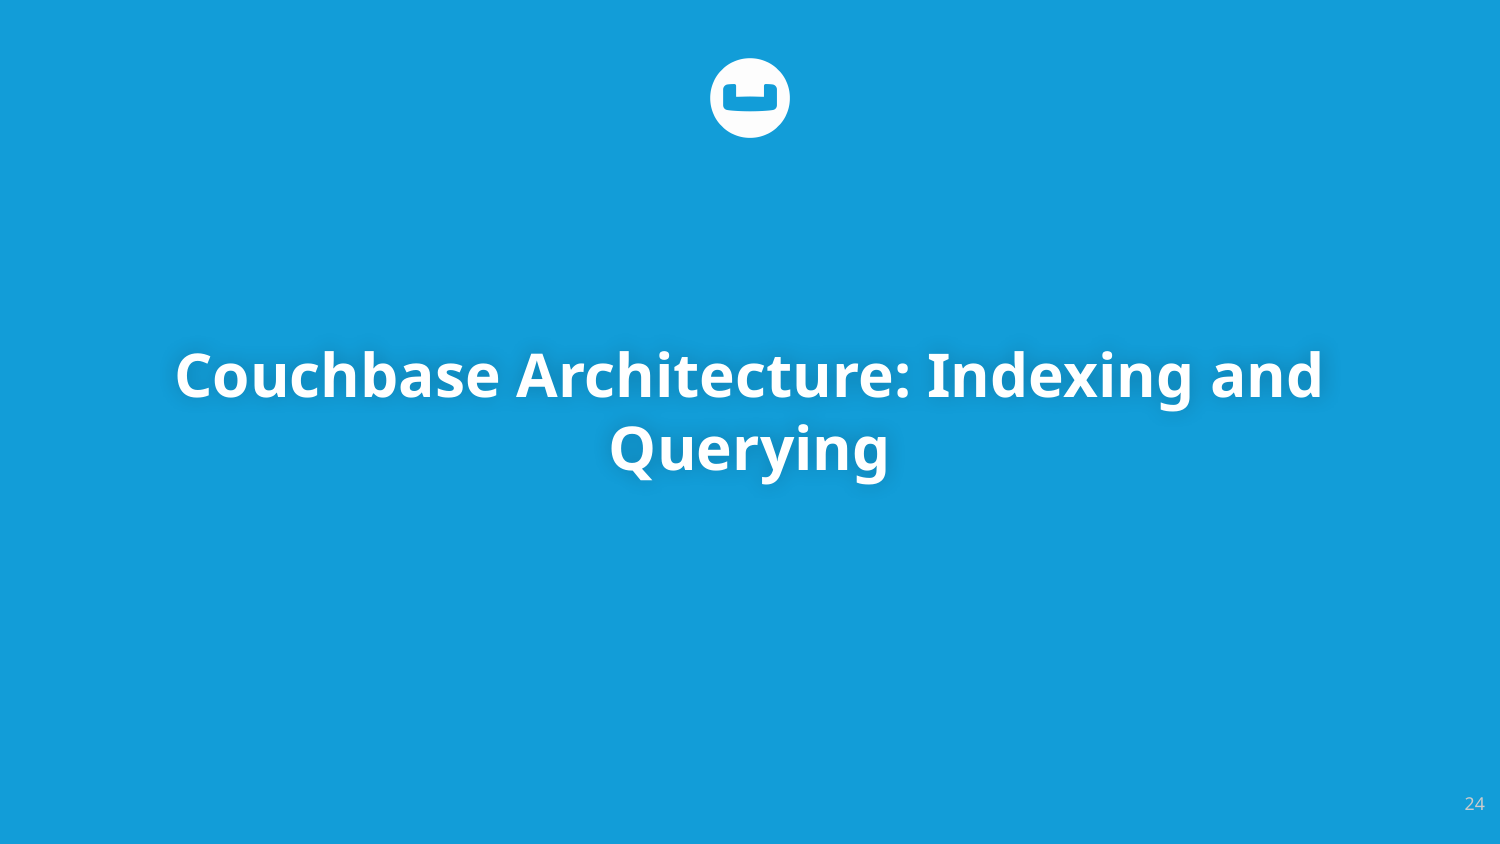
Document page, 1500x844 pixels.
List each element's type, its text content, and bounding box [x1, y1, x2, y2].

title Couchbase Architecture: Indexing and Querying [112, 308, 1388, 490]
picture [709, 57, 791, 139]
slide_number 24 [1378, 782, 1500, 828]
picture [93, 289, 1407, 508]
